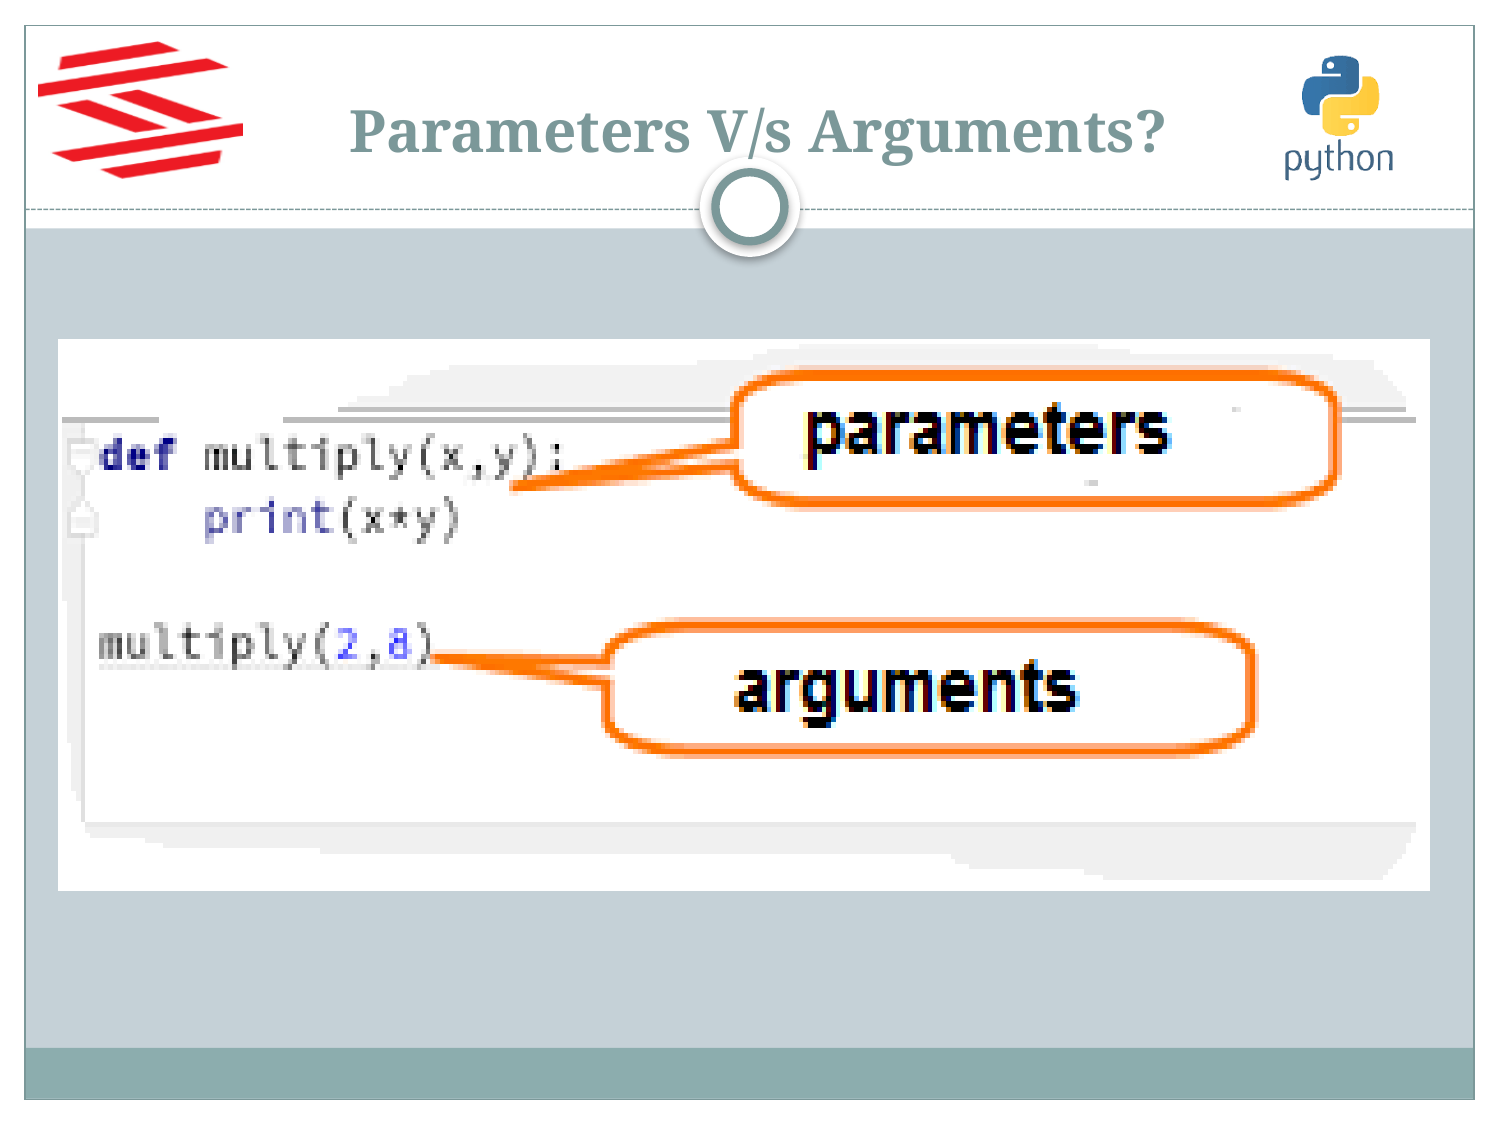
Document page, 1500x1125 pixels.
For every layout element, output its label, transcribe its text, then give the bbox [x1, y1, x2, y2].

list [58, 339, 1430, 891]
picture [37, 40, 243, 185]
picture [1206, 53, 1471, 186]
title Parameters V/s Arguments? [248, 46, 1459, 172]
